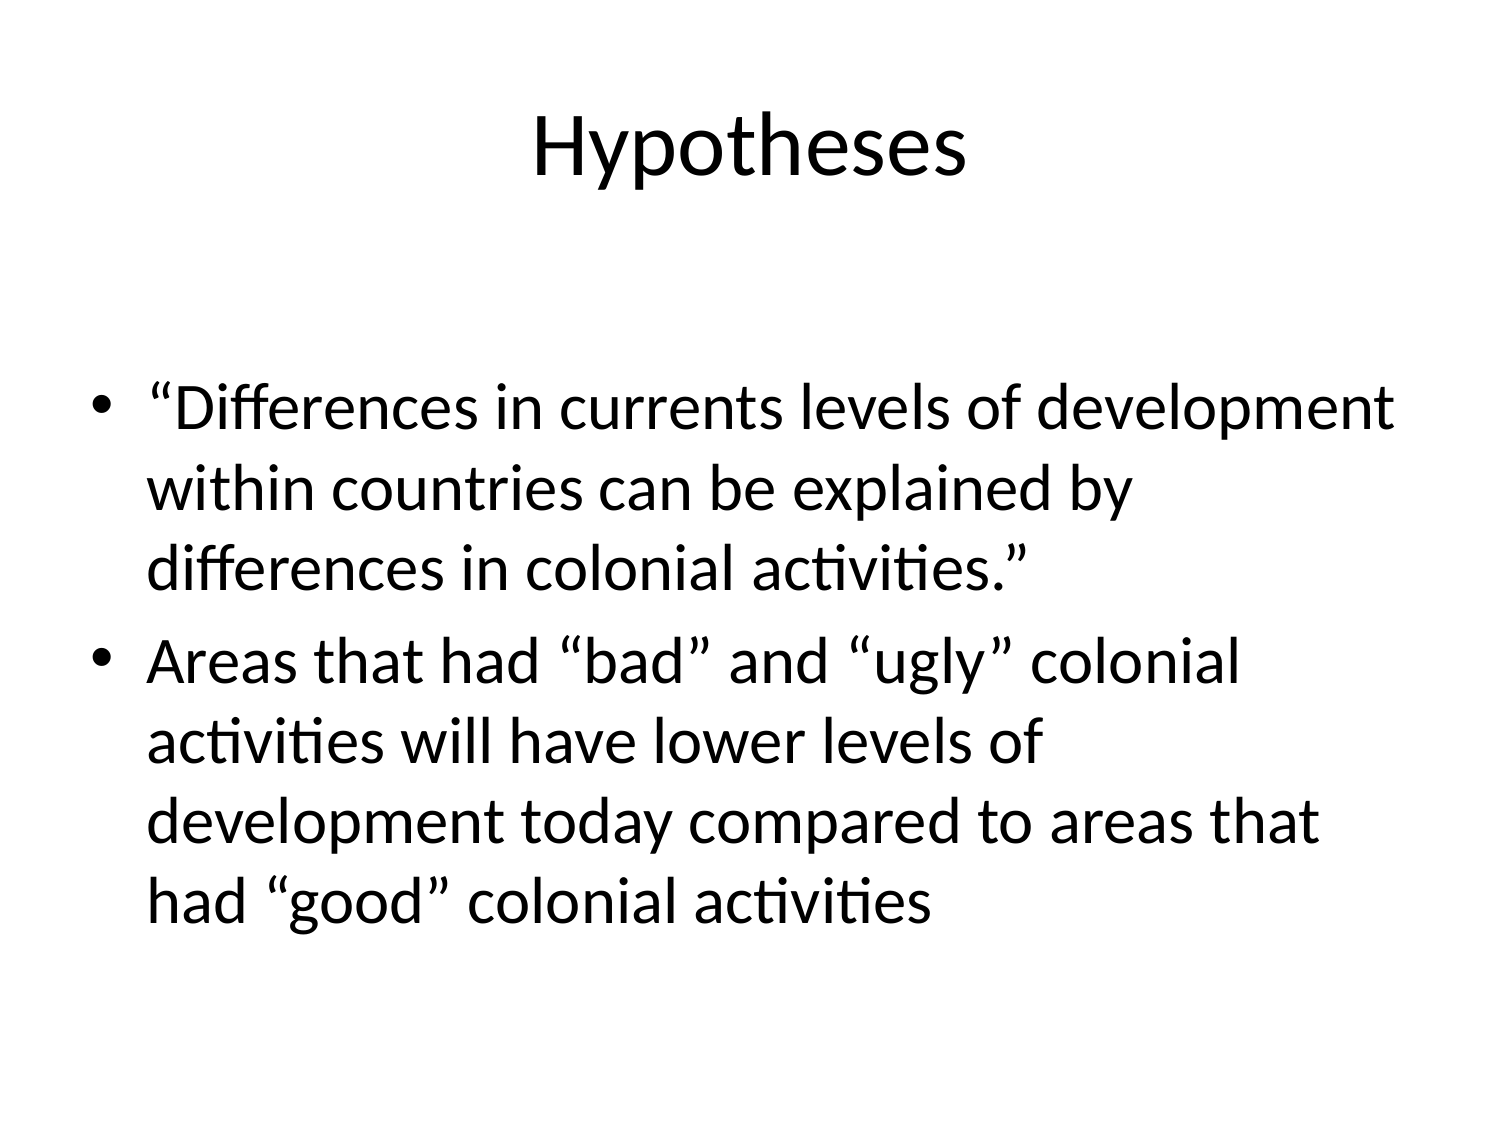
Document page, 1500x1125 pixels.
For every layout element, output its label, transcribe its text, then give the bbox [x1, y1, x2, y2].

title Hypotheses [75, 45, 1425, 233]
list “Differences in currents levels of development within countries can be explained by differences in colonial activities.” Areas that had “bad” and “ugly” colonial activities will have lower levels of development today compared to areas that had “good” colonial activities [75, 262, 1425, 1005]
